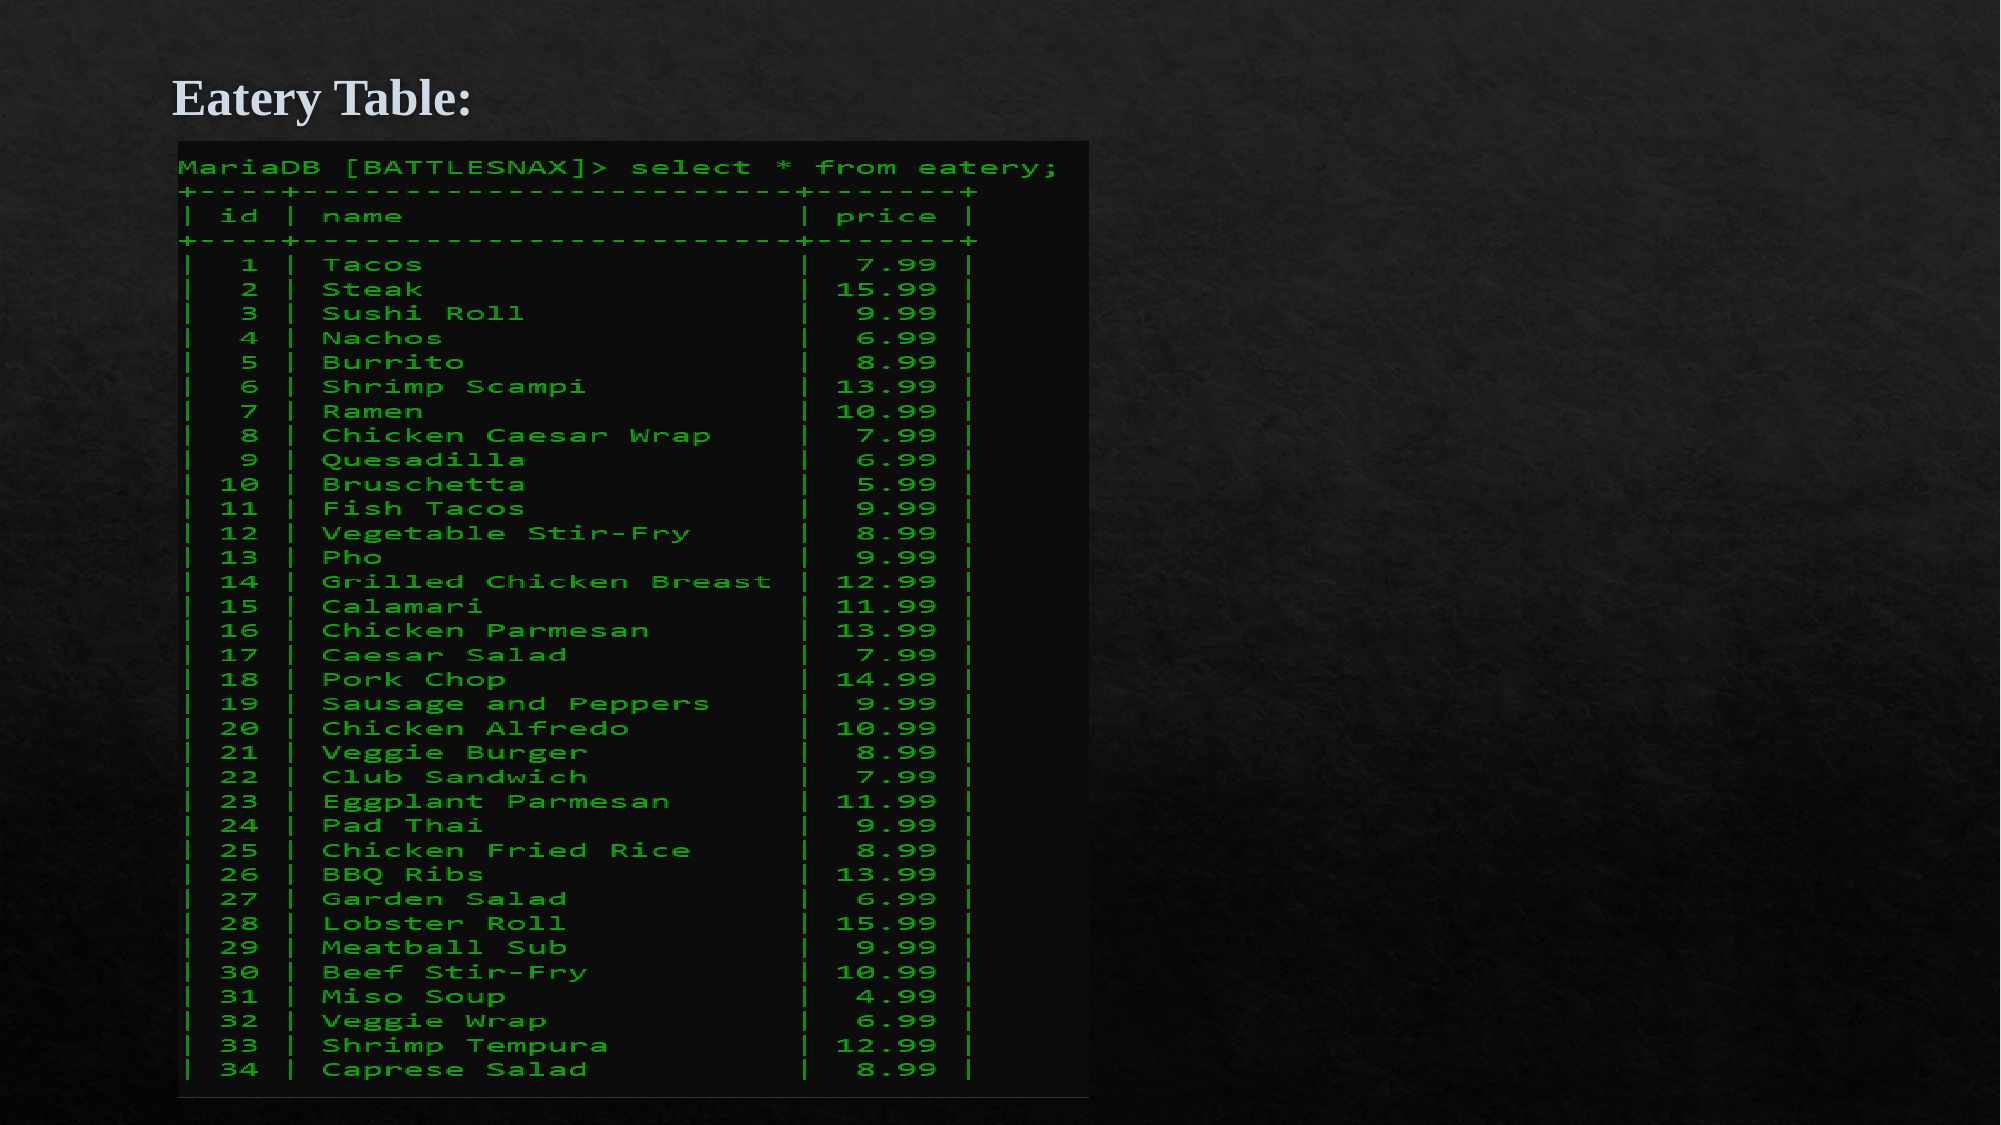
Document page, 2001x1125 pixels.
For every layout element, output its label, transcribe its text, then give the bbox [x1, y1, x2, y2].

picture [0, 0, 2001, 1125]
list Eatery Table: [150, 49, 1850, 659]
